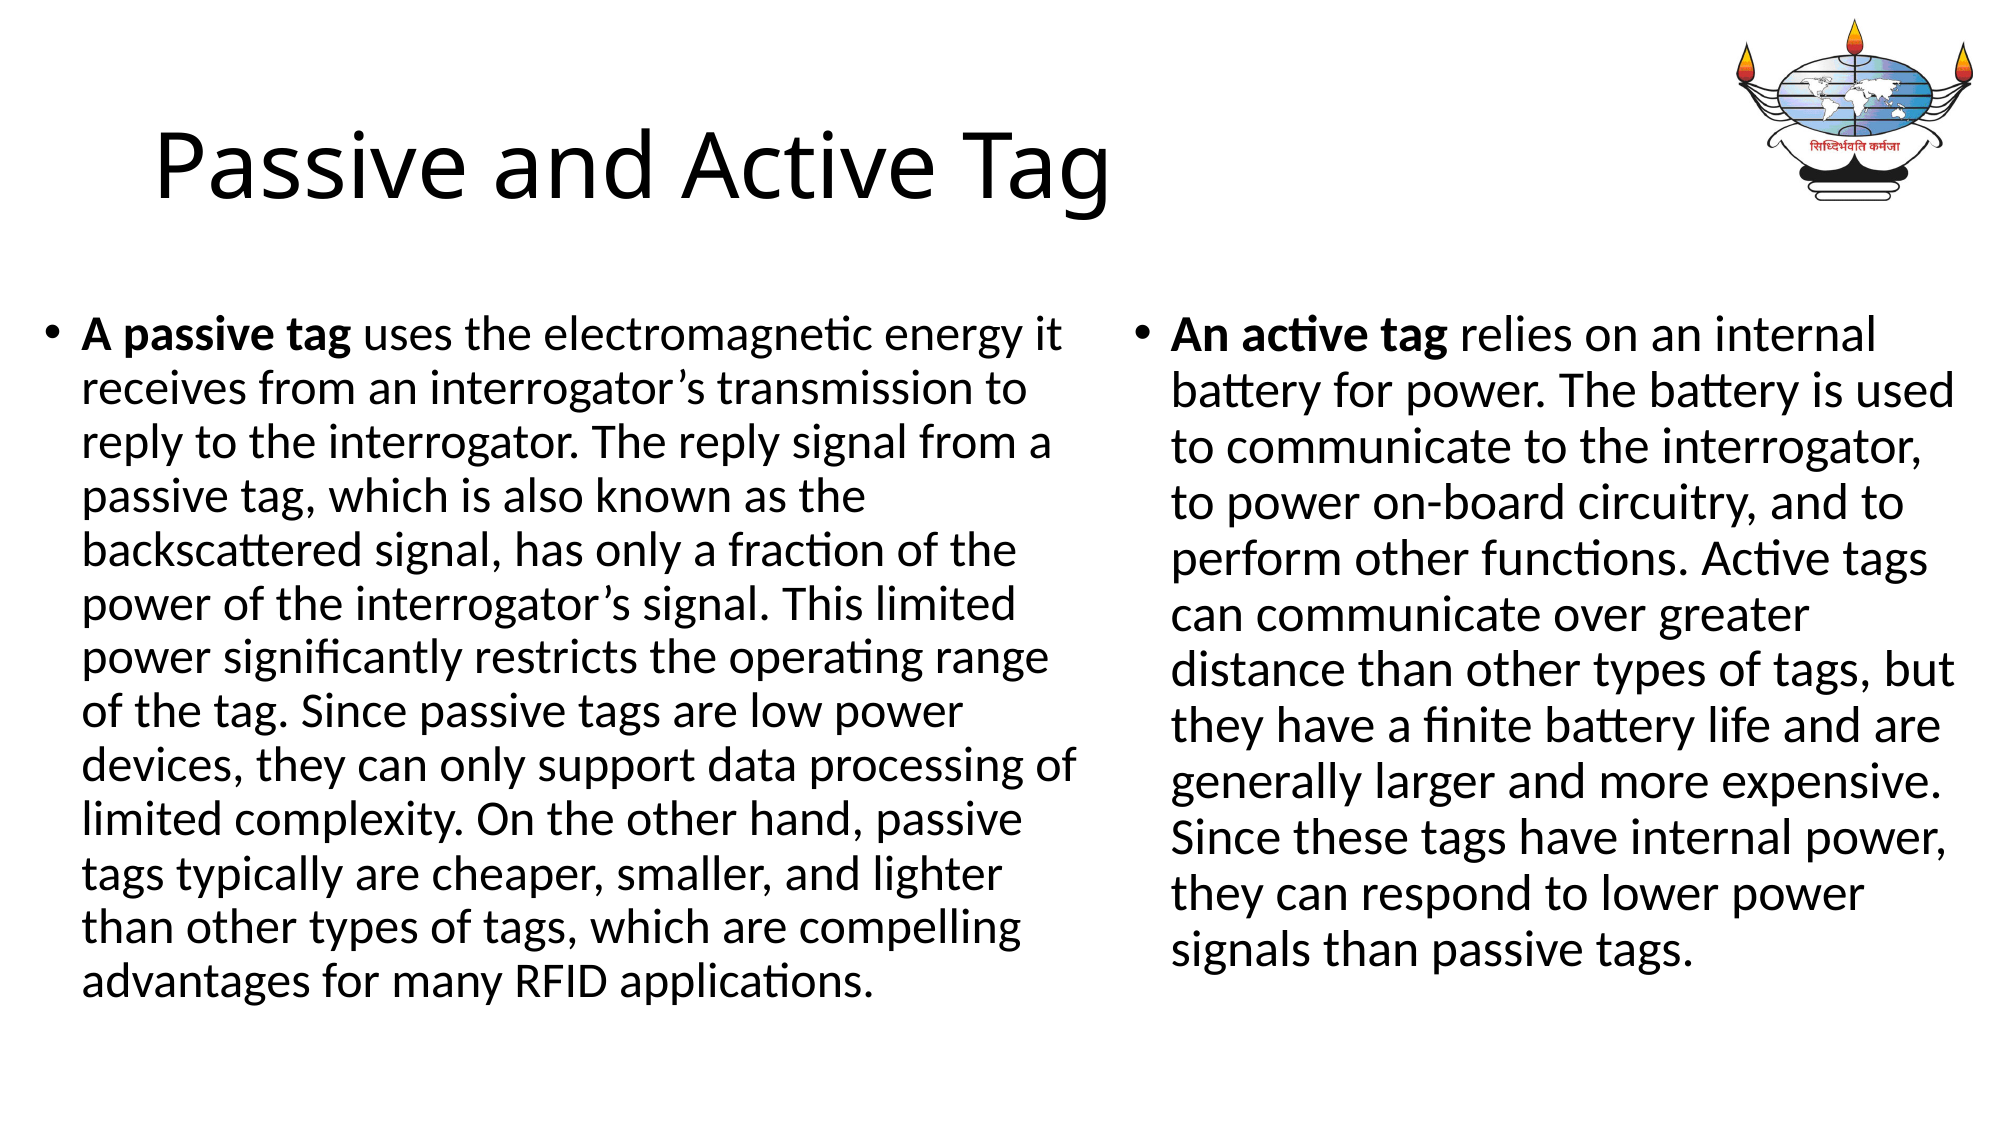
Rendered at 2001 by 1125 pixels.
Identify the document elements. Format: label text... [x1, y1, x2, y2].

picture [1736, 18, 1973, 201]
list An active tag relies on an internal battery for power. The battery is used to communicate to the interrogator, to power on-board circuitry, and to perform other functions. Active tags can communicate over greater distance than other types of tags, but they have a finite battery life and are generally larger and more expensive. Since these tags have internal power, they can respond to lower power signals than passive tags. [1118, 299, 1979, 1014]
title Passive and Active Tag [137, 59, 1863, 278]
list A passive tag uses the electromagnetic energy it receives from an interrogator’s transmission to reply to the interrogator. The reply signal from a passive tag, which is also known as the backscattered signal, has only a fraction of the power of the interrogator’s signal. This limited power significantly restricts the operating range of the tag. Since passive tags are low power devices, they can only support data processing of limited complexity. On the other hand, passive tags typically are cheaper, smaller, and lighter than other types of tags, which are compelling advantages for many RFID applications. [28, 299, 1099, 1014]
